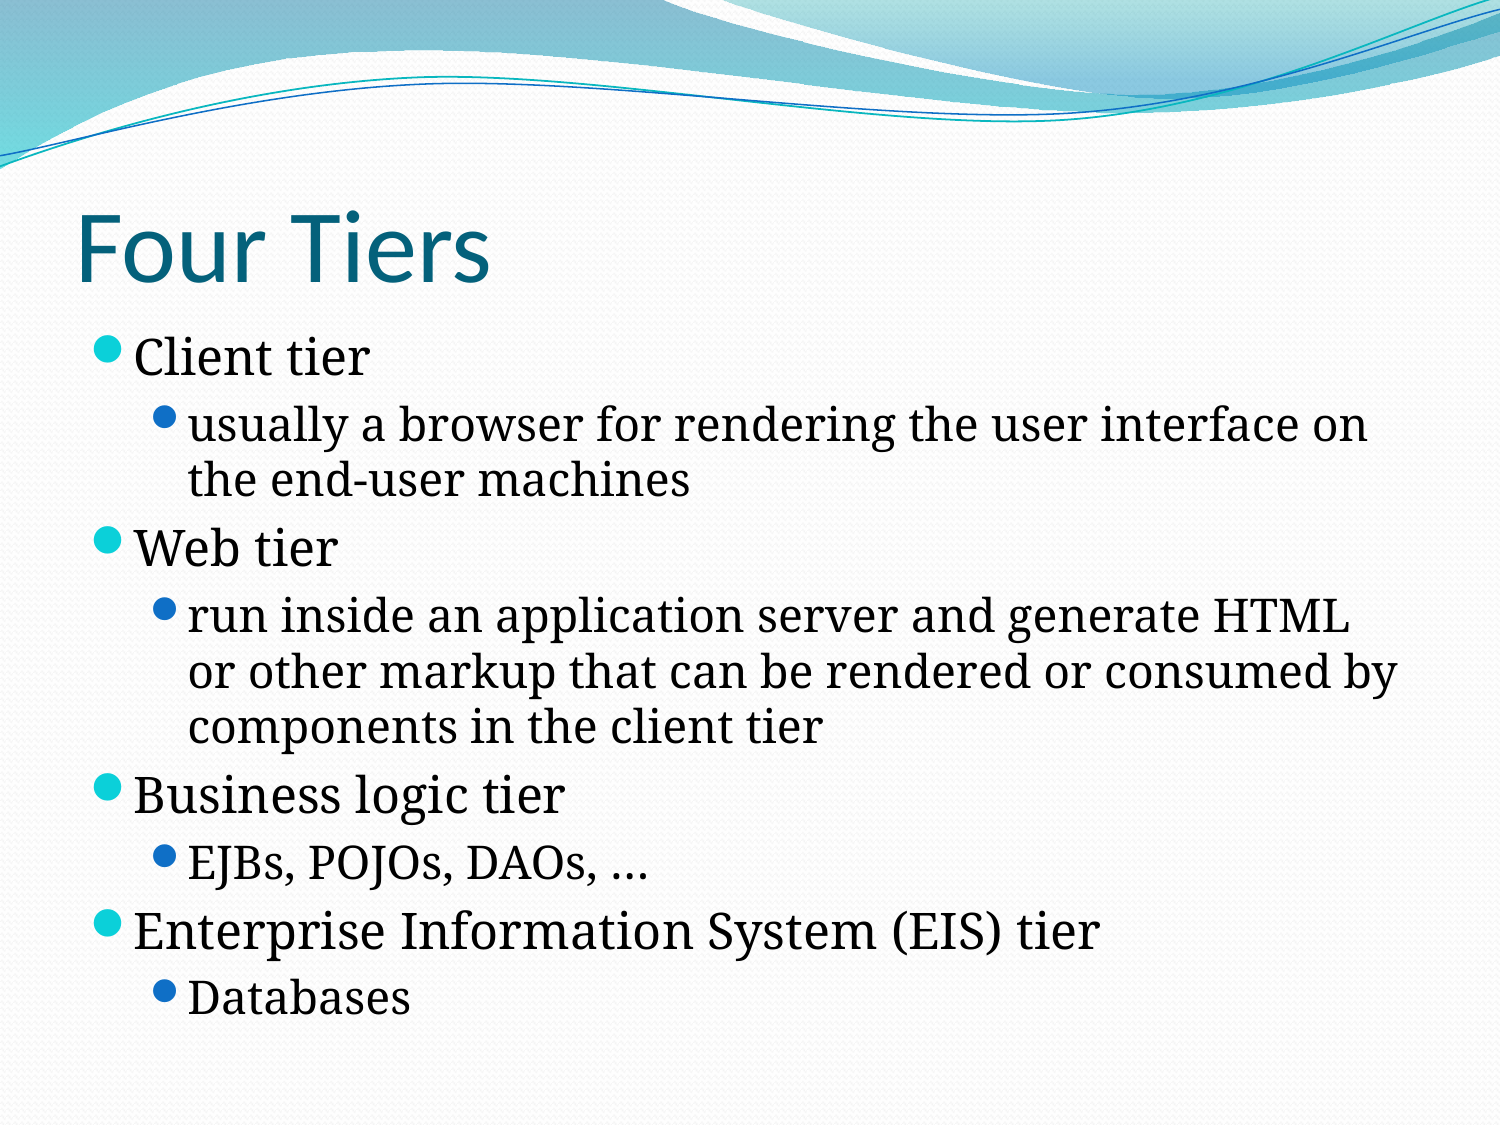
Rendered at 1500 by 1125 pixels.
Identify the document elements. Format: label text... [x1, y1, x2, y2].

title Four Tiers [75, 115, 1425, 303]
list Client tier usually a browser for rendering the user interface on the end-user machines Web tier run inside an application server and generate HTML or other markup that can be rendered or consumed by components in the client tier Business logic tier EJBs, POJOs, DAOs, … Enterprise Information System (EIS) tier Databases [75, 317, 1425, 1038]
